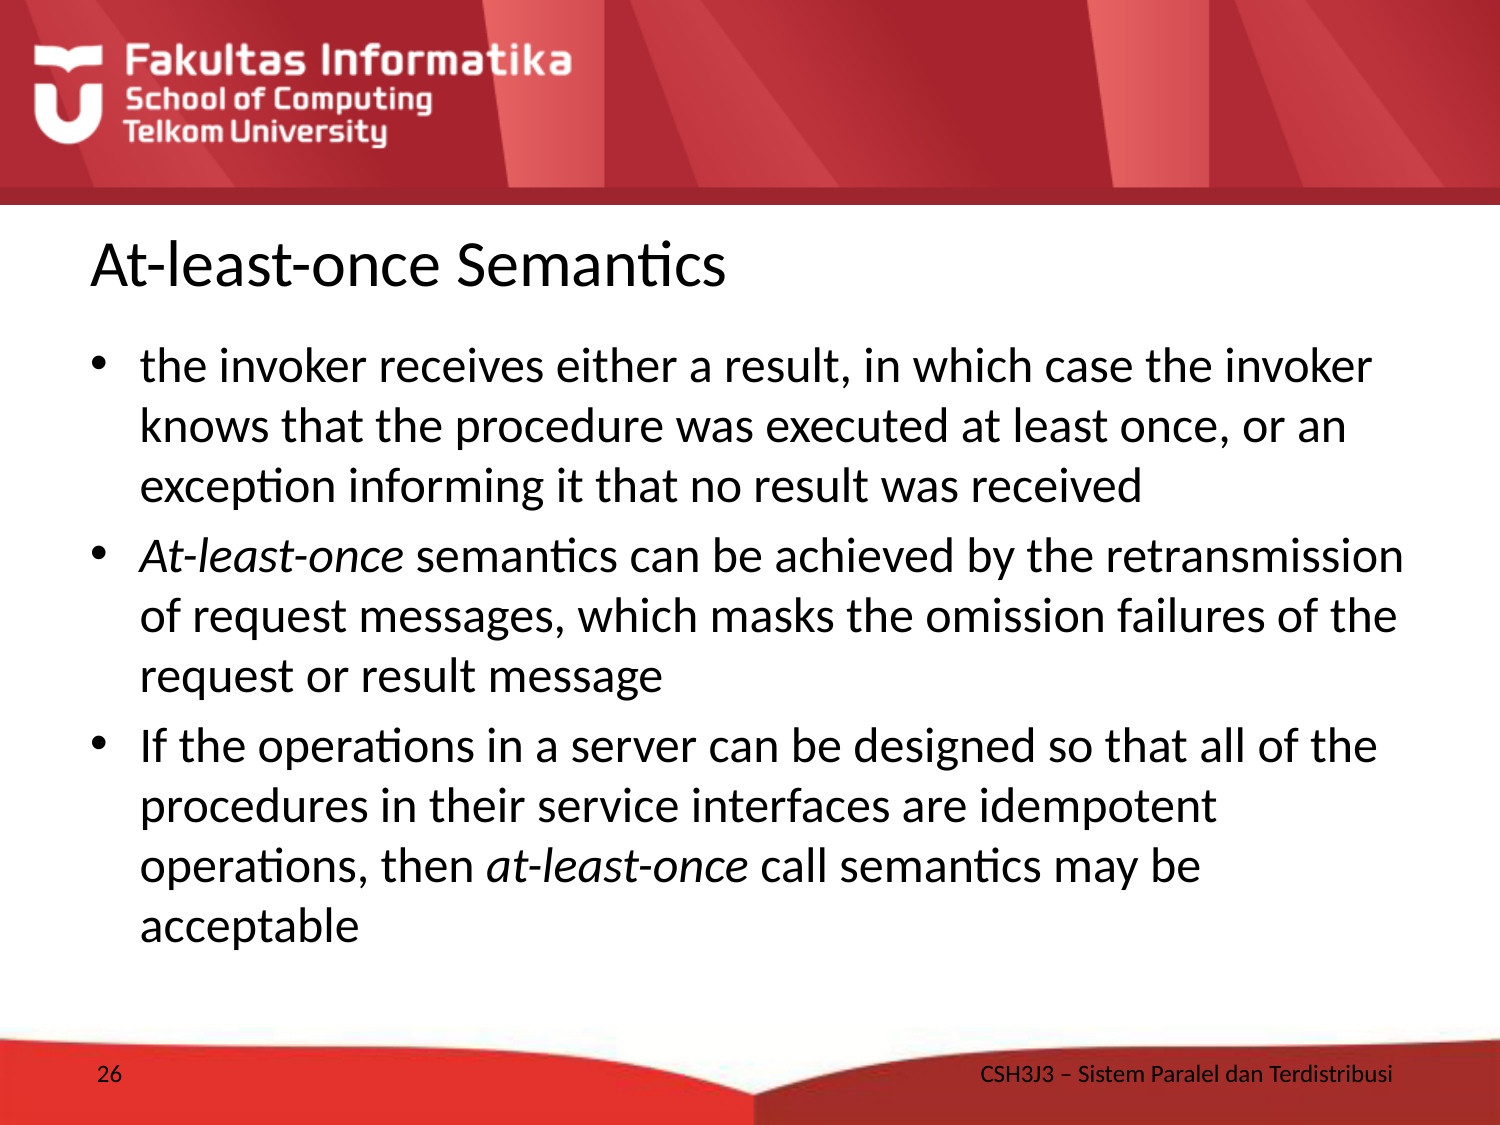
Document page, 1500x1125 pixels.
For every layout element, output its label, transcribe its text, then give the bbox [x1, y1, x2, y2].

title At-least-once Semantics [75, 212, 1425, 308]
slide_number 26 [75, 1042, 138, 1103]
list the invoker receives either a result, in which case the invoker knows that the procedure was executed at least once, or an exception informing it that no result was received At-least-once semantics can be achieved by the retransmission of request messages, which masks the omission failures of the request or result message If the operations in a server can be designed so that all of the procedures in their service interfaces are idempotent operations, then at-least-once call semantics may be acceptable [75, 324, 1425, 1005]
picture [0, 0, 1500, 205]
footer CSH3J3 – Sistem Paralel dan Terdistribusi [950, 1042, 1425, 1103]
picture [0, 1024, 1500, 1125]
